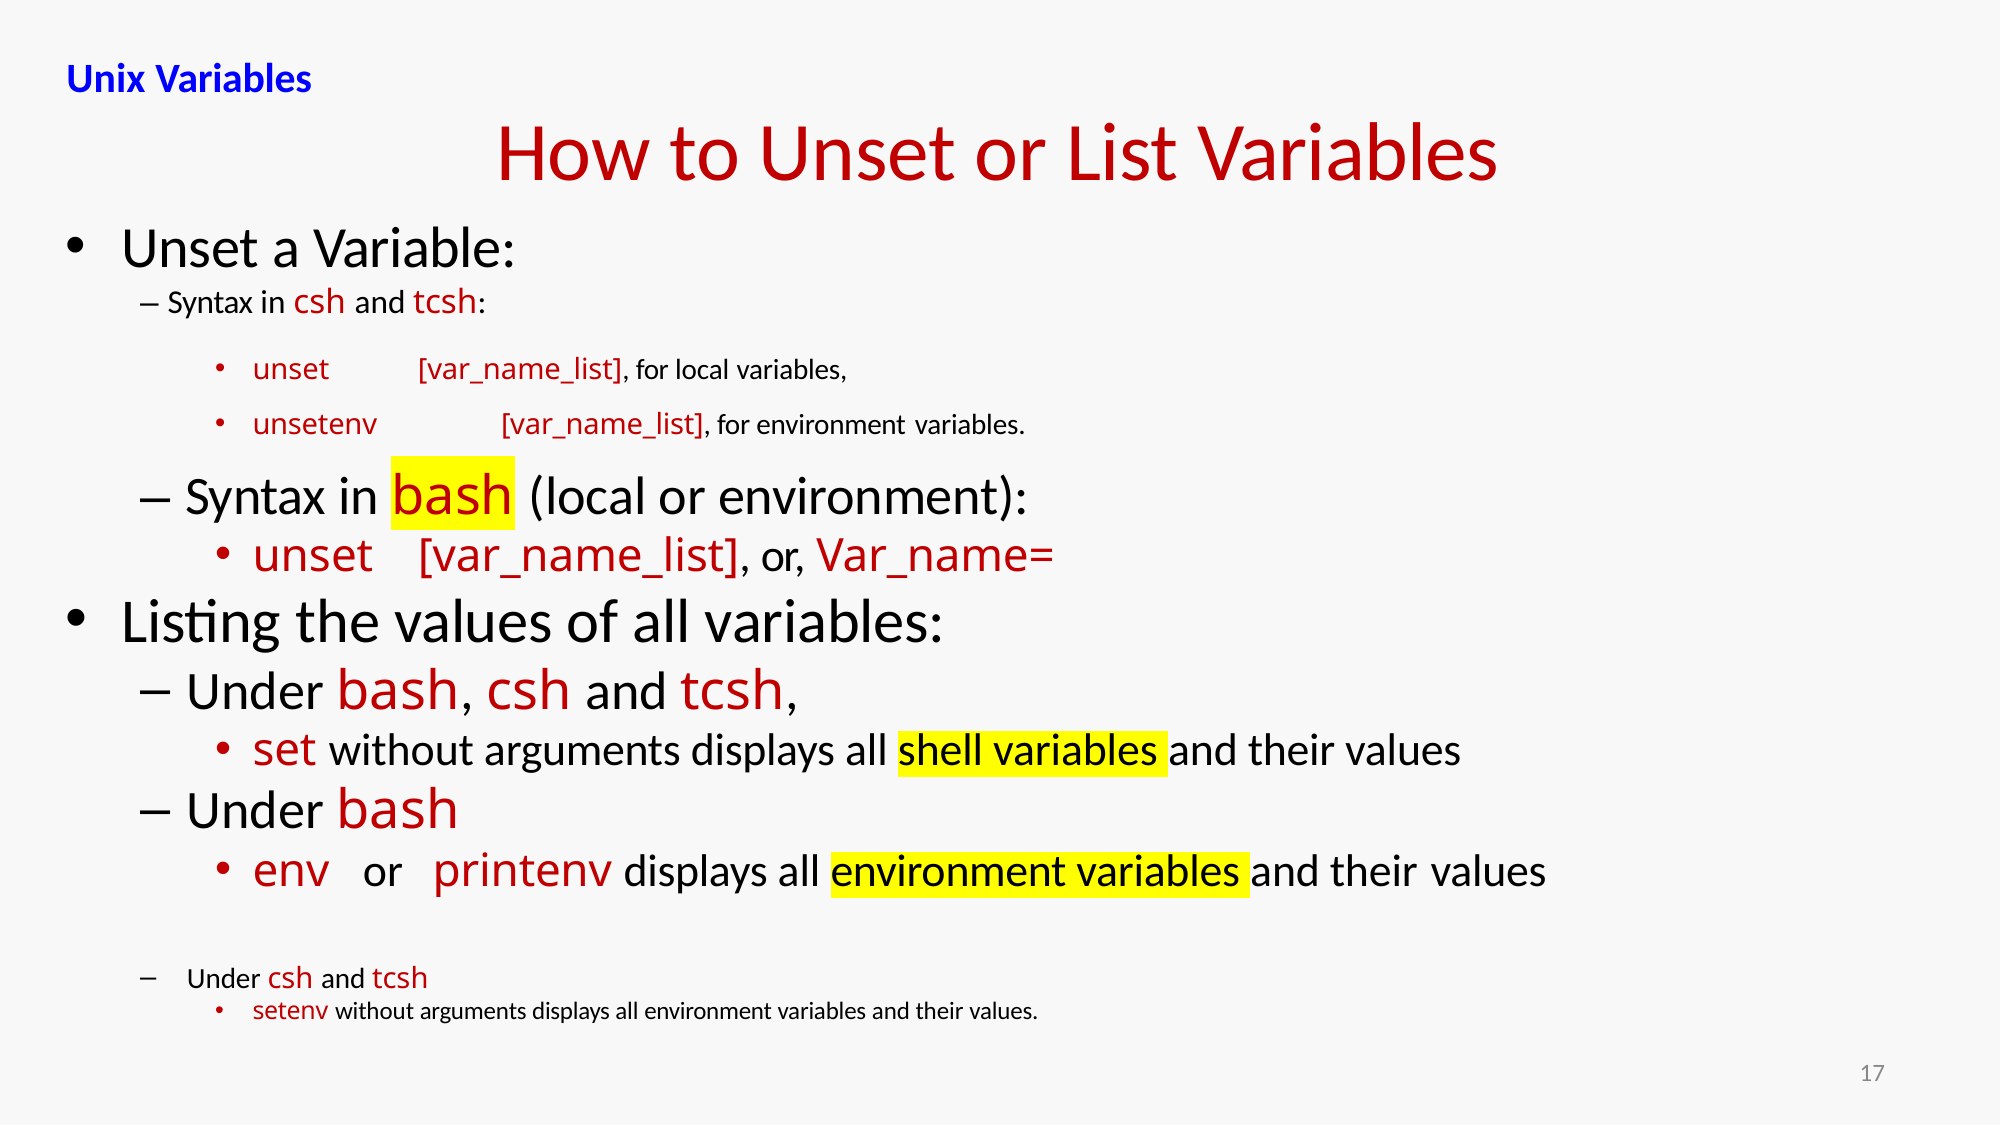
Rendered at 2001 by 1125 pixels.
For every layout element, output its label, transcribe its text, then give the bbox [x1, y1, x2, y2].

text_box [var_name_list], for local variables, [415, 350, 1193, 386]
text_box Listing the values of all variables: Under bash, csh and tcsh, set without arguments displays all shell variables and their values Under bash [62, 579, 1492, 840]
text_box unsetenv [212, 405, 475, 441]
text_box Unix Variables [64, 50, 316, 101]
slide_number 17 [1855, 1060, 1890, 1125]
text_box unset [212, 525, 393, 579]
text_box Under csh and tcsh setenv without arguments displays all environment variables and their values. [137, 959, 1739, 1025]
text_box or printenv displays all environment variables and their values [360, 840, 1612, 896]
text_box env [212, 840, 338, 896]
text_box – Syntax in bash (local or environment): [137, 460, 1066, 526]
text_box [var_name_list], or, Var_name= [415, 525, 1162, 579]
text_box [var_name_list], for environment variables. [498, 405, 1429, 441]
title How to Unset or List Variables [494, 96, 1512, 285]
text_box Unset a Variable: – Syntax in csh and tcsh: [62, 209, 749, 320]
text_box unset [212, 350, 393, 386]
